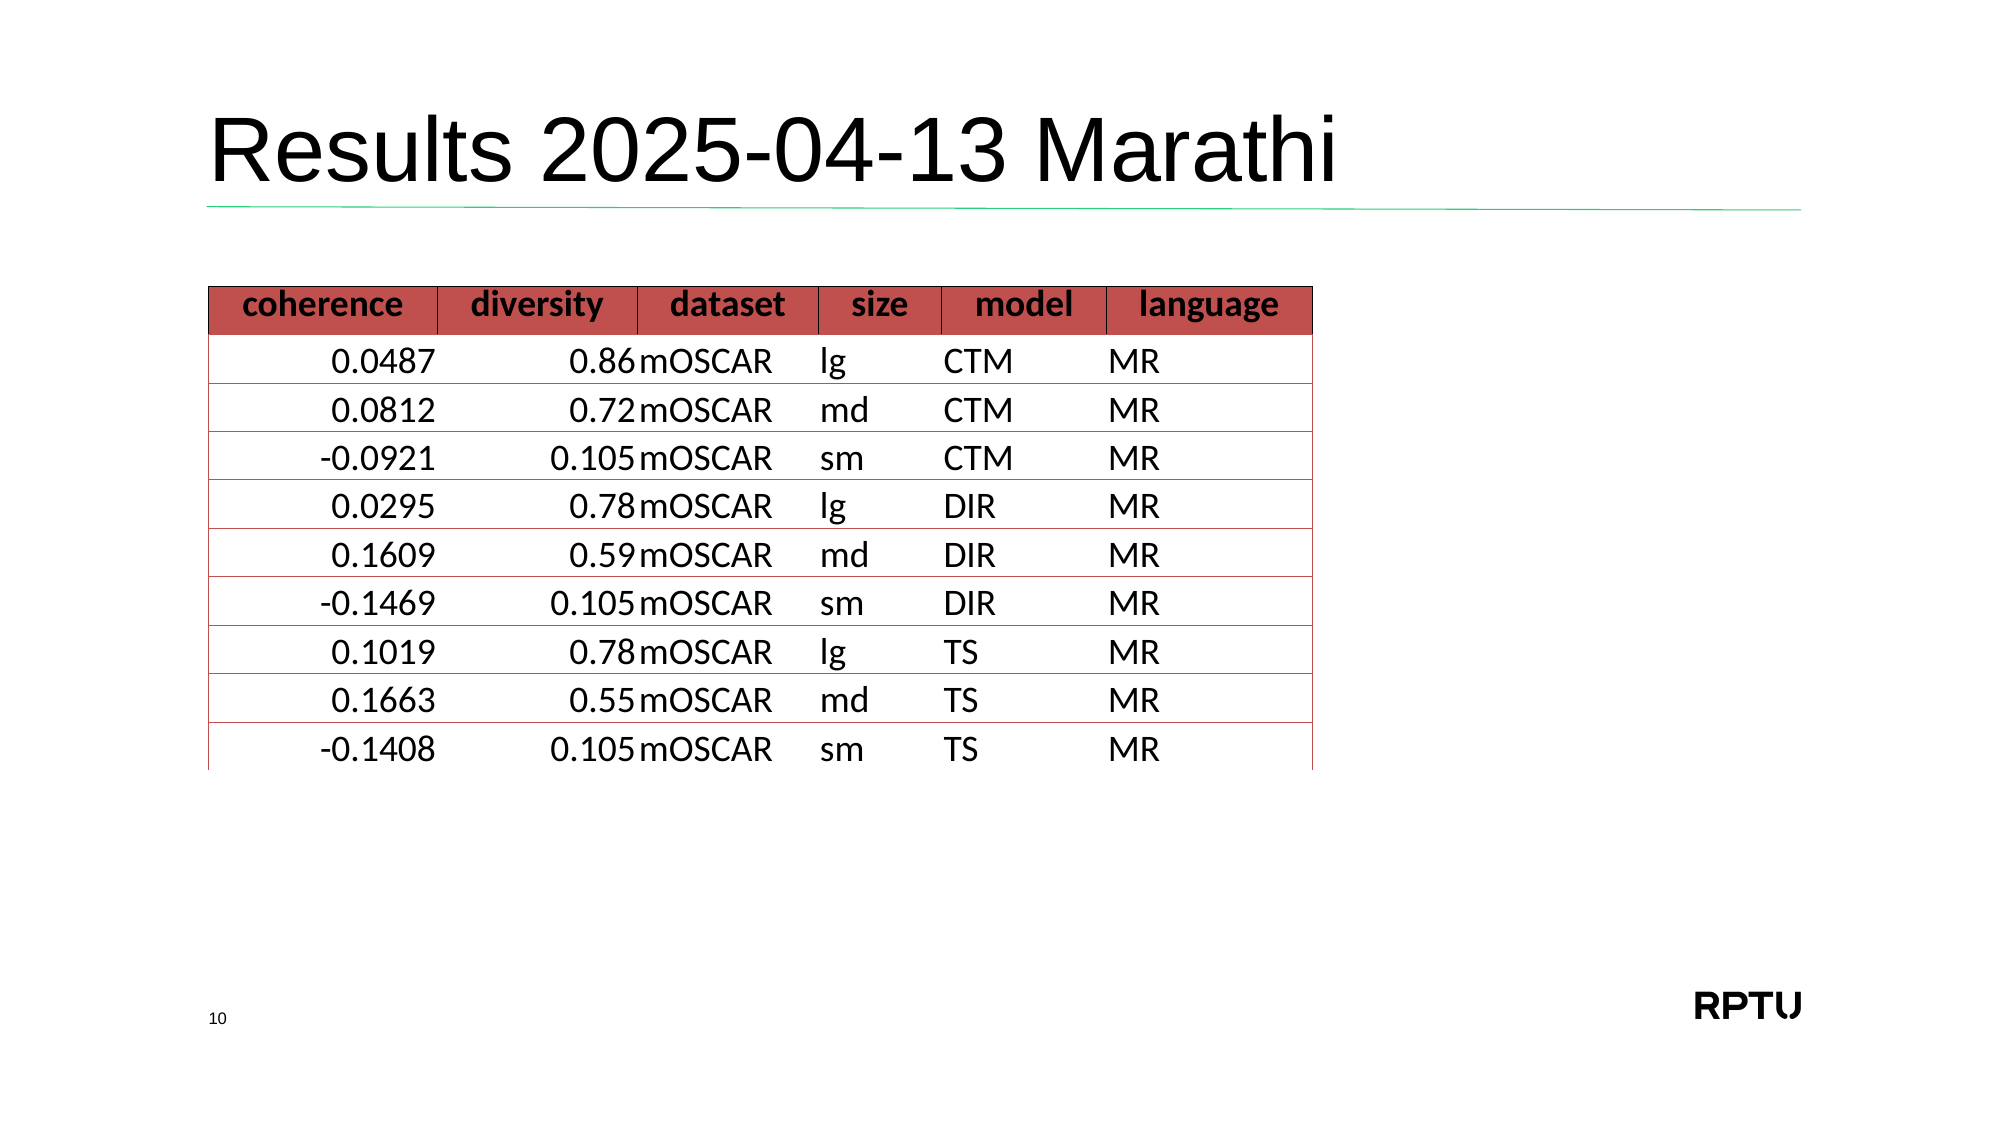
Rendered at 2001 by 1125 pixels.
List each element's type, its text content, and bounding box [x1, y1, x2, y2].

table_header language [1107, 287, 1312, 334]
table_cell mOSCAR [637, 626, 819, 673]
table_cell mOSCAR [637, 577, 819, 625]
table_cell 0.0812 [209, 384, 438, 431]
slide_number 10 [208, 989, 284, 1028]
table_cell mOSCAR [637, 480, 819, 528]
table_cell MR [1106, 432, 1312, 479]
table_cell CTM [942, 384, 1106, 431]
table_cell 0.0487 [209, 335, 438, 383]
table_cell 0.0295 [209, 480, 438, 528]
table_cell mOSCAR [637, 384, 819, 431]
table_cell sm [819, 723, 942, 770]
table_cell TS [942, 723, 1106, 770]
table_cell 0.55 [438, 674, 637, 722]
table_cell lg [819, 480, 942, 528]
table_cell CTM [942, 335, 1106, 383]
table_cell -0.0921 [209, 432, 438, 479]
table_header model [942, 287, 1106, 334]
table_cell MR [1106, 480, 1312, 528]
table_cell DIR [942, 480, 1106, 528]
table_cell MR [1106, 335, 1312, 383]
table_cell mOSCAR [637, 674, 819, 722]
table_cell 0.105 [438, 723, 637, 770]
table_cell md [819, 529, 942, 576]
table_header diversity [438, 287, 637, 334]
table_cell 0.1019 [209, 626, 438, 673]
table_cell MR [1106, 529, 1312, 576]
table_cell TS [942, 674, 1106, 722]
table_cell 0.78 [438, 626, 637, 673]
table_cell sm [819, 432, 942, 479]
table_cell md [819, 384, 942, 431]
table_cell mOSCAR [637, 432, 819, 479]
table_cell 0.1663 [209, 674, 438, 722]
table_cell -0.1469 [209, 577, 438, 625]
table_cell CTM [942, 432, 1106, 479]
table_cell mOSCAR [637, 723, 819, 770]
table_cell 0.86 [438, 335, 637, 383]
table_cell 0.72 [438, 384, 637, 431]
table_header size [819, 287, 941, 334]
table_cell DIR [942, 529, 1106, 576]
table_cell MR [1106, 723, 1312, 770]
table_cell MR [1106, 674, 1312, 722]
table_cell 0.105 [438, 577, 637, 625]
table_cell MR [1106, 577, 1312, 625]
table_cell md [819, 674, 942, 722]
table_cell 0.59 [438, 529, 637, 576]
table_cell DIR [942, 577, 1106, 625]
table_header dataset [638, 287, 818, 334]
table_cell 0.105 [438, 432, 637, 479]
table_cell lg [819, 626, 942, 673]
table_cell sm [819, 577, 942, 625]
table_cell lg [819, 335, 942, 383]
table_cell MR [1106, 626, 1312, 673]
table_cell -0.1408 [209, 723, 438, 770]
table_cell mOSCAR [637, 529, 819, 576]
picture [1550, 816, 1946, 1125]
table_cell mOSCAR [637, 335, 819, 383]
table_header coherence [209, 287, 437, 334]
table_cell 0.1609 [209, 529, 438, 576]
table_cell 0.78 [438, 480, 637, 528]
table_cell MR [1106, 384, 1312, 431]
table_cell TS [942, 626, 1106, 673]
title Results 2025-04-13 Marathi [208, 59, 1802, 202]
